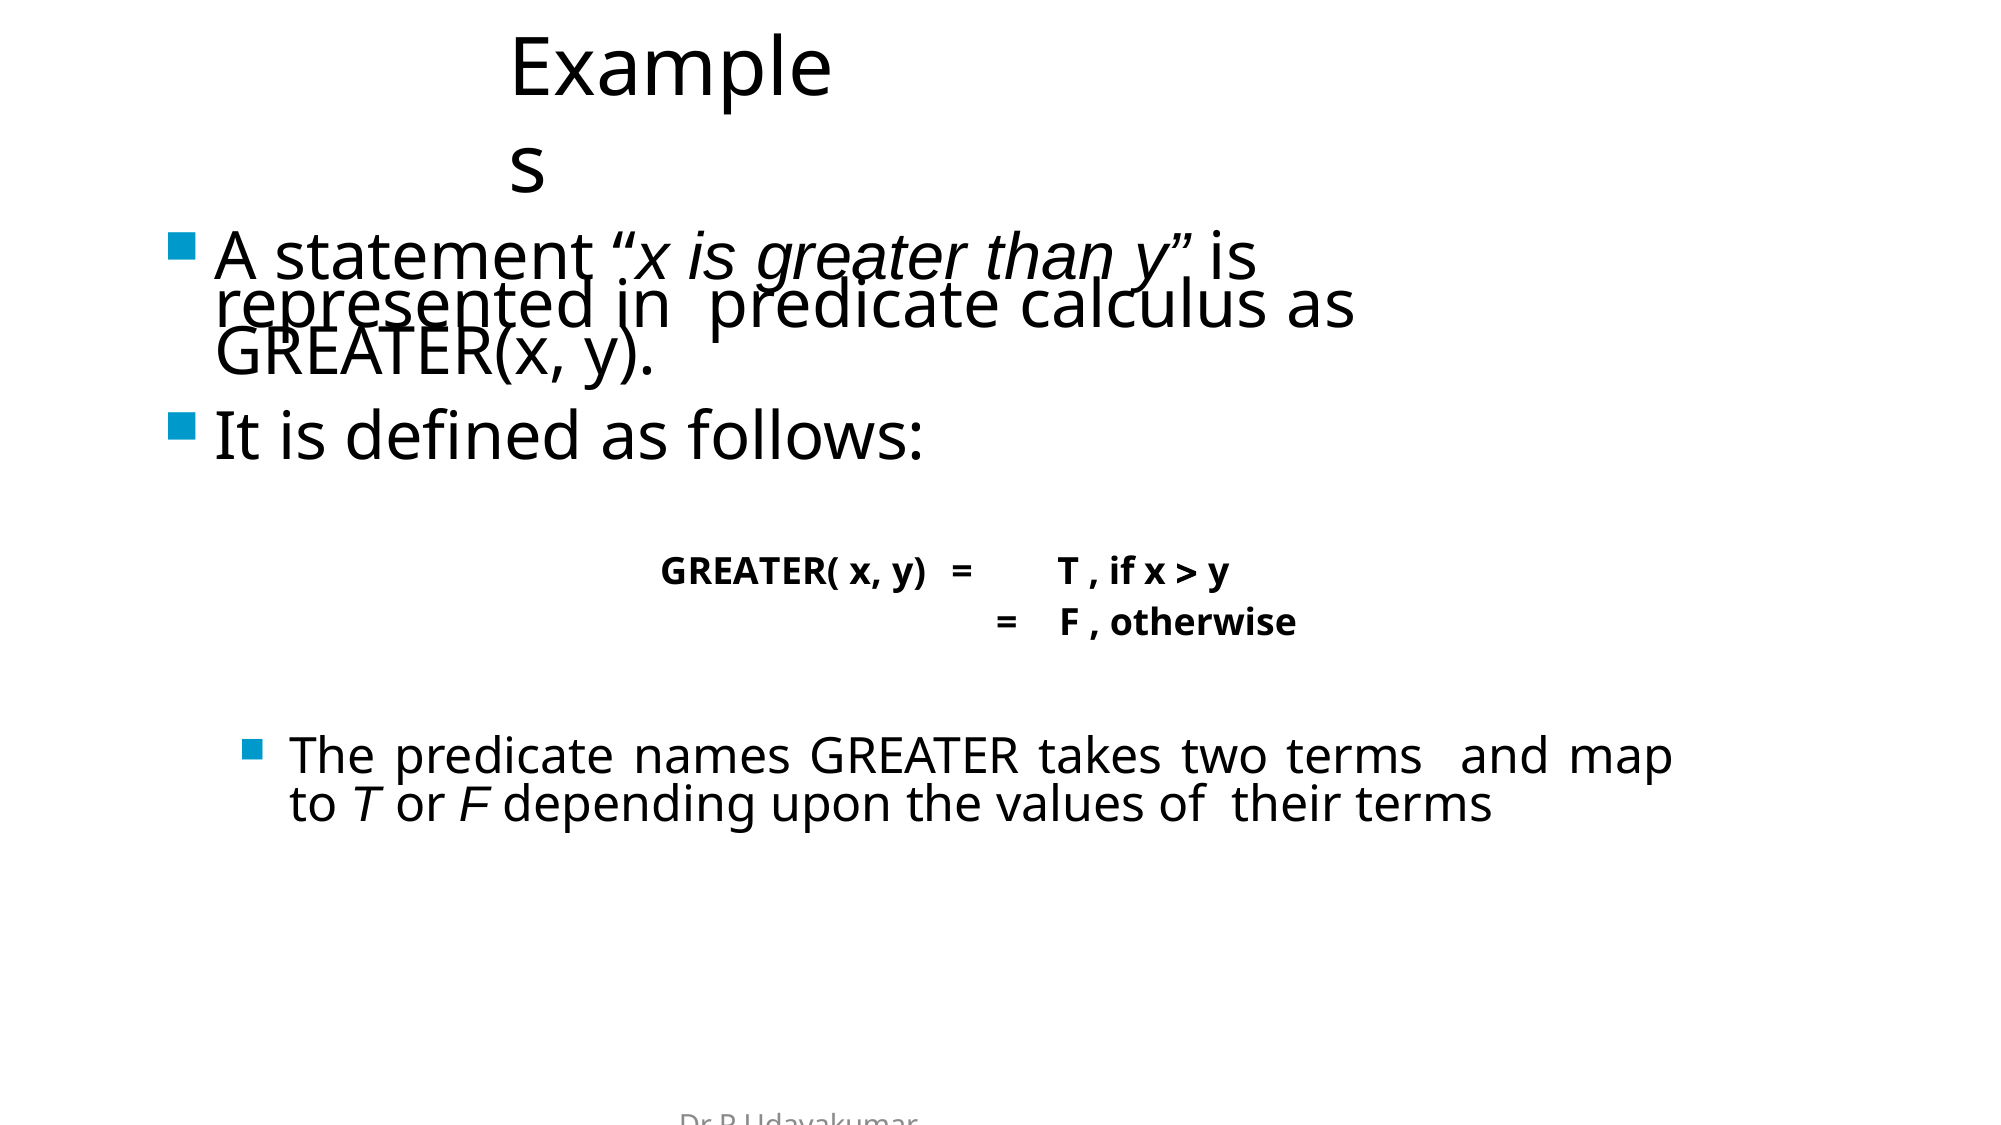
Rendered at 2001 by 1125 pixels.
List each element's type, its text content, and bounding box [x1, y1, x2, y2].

text_box A statement “x is greater than y” is represented in predicate calculus as GREATER(x, y). It is defined as follows: [162, 237, 1552, 473]
text_box T , if x  y = F , otherwise [994, 538, 1309, 643]
text_box GREATER( x, y) = [658, 545, 973, 637]
text_box The predicate names GREATER takes two terms and map to T or F depending upon the values of their terms [237, 728, 1675, 832]
footer Dr P Udayakumar [676, 832, 1123, 1125]
title Examples [506, 12, 848, 209]
